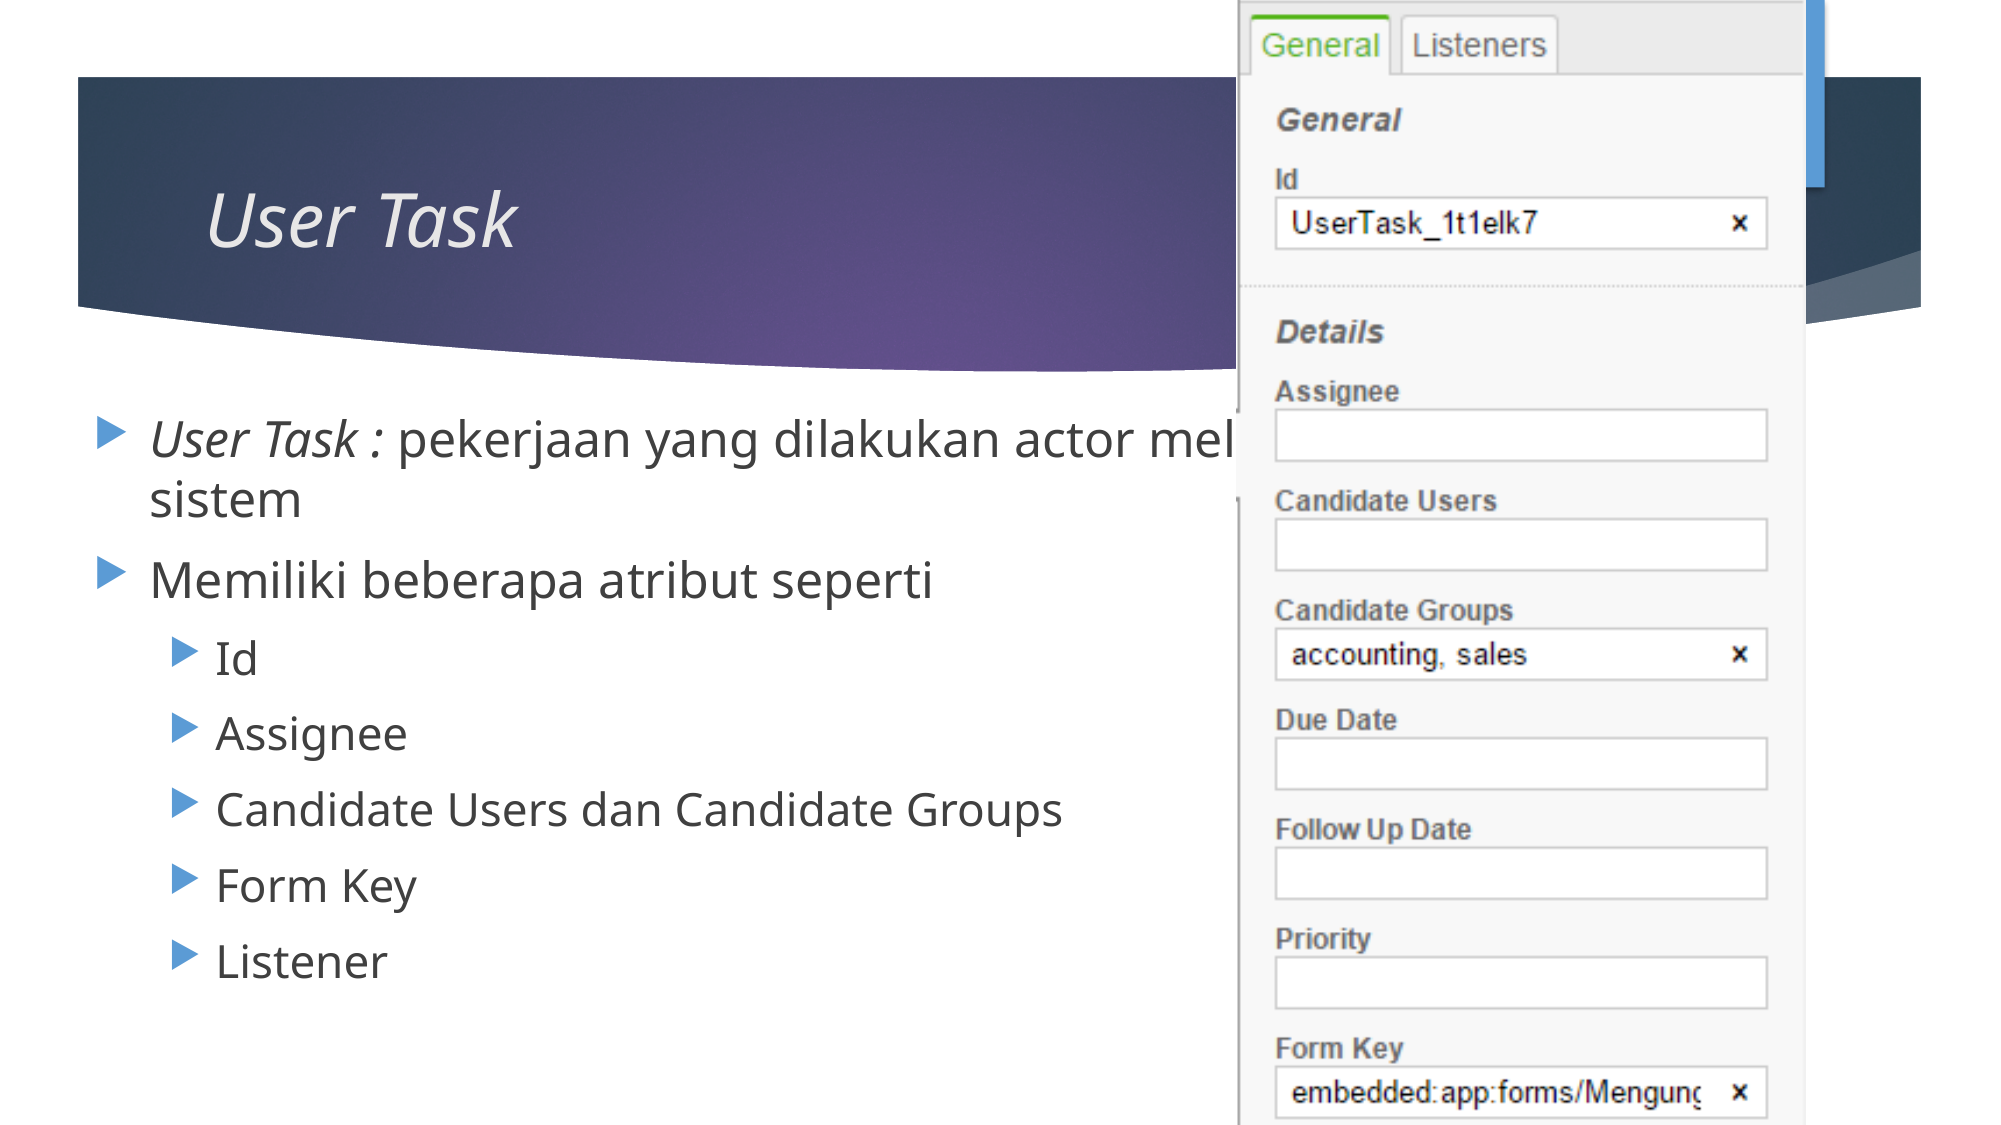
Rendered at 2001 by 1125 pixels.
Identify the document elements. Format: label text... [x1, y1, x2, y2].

list User Task : pekerjaan yang dilakukan actor melalui sistem Memiliki beberapa atribut seperti Id Assignee Candidate Users dan Candidate Groups Form Key Listener [78, 400, 1229, 1080]
title User Task [189, 159, 1229, 276]
picture [1235, 0, 1807, 1125]
